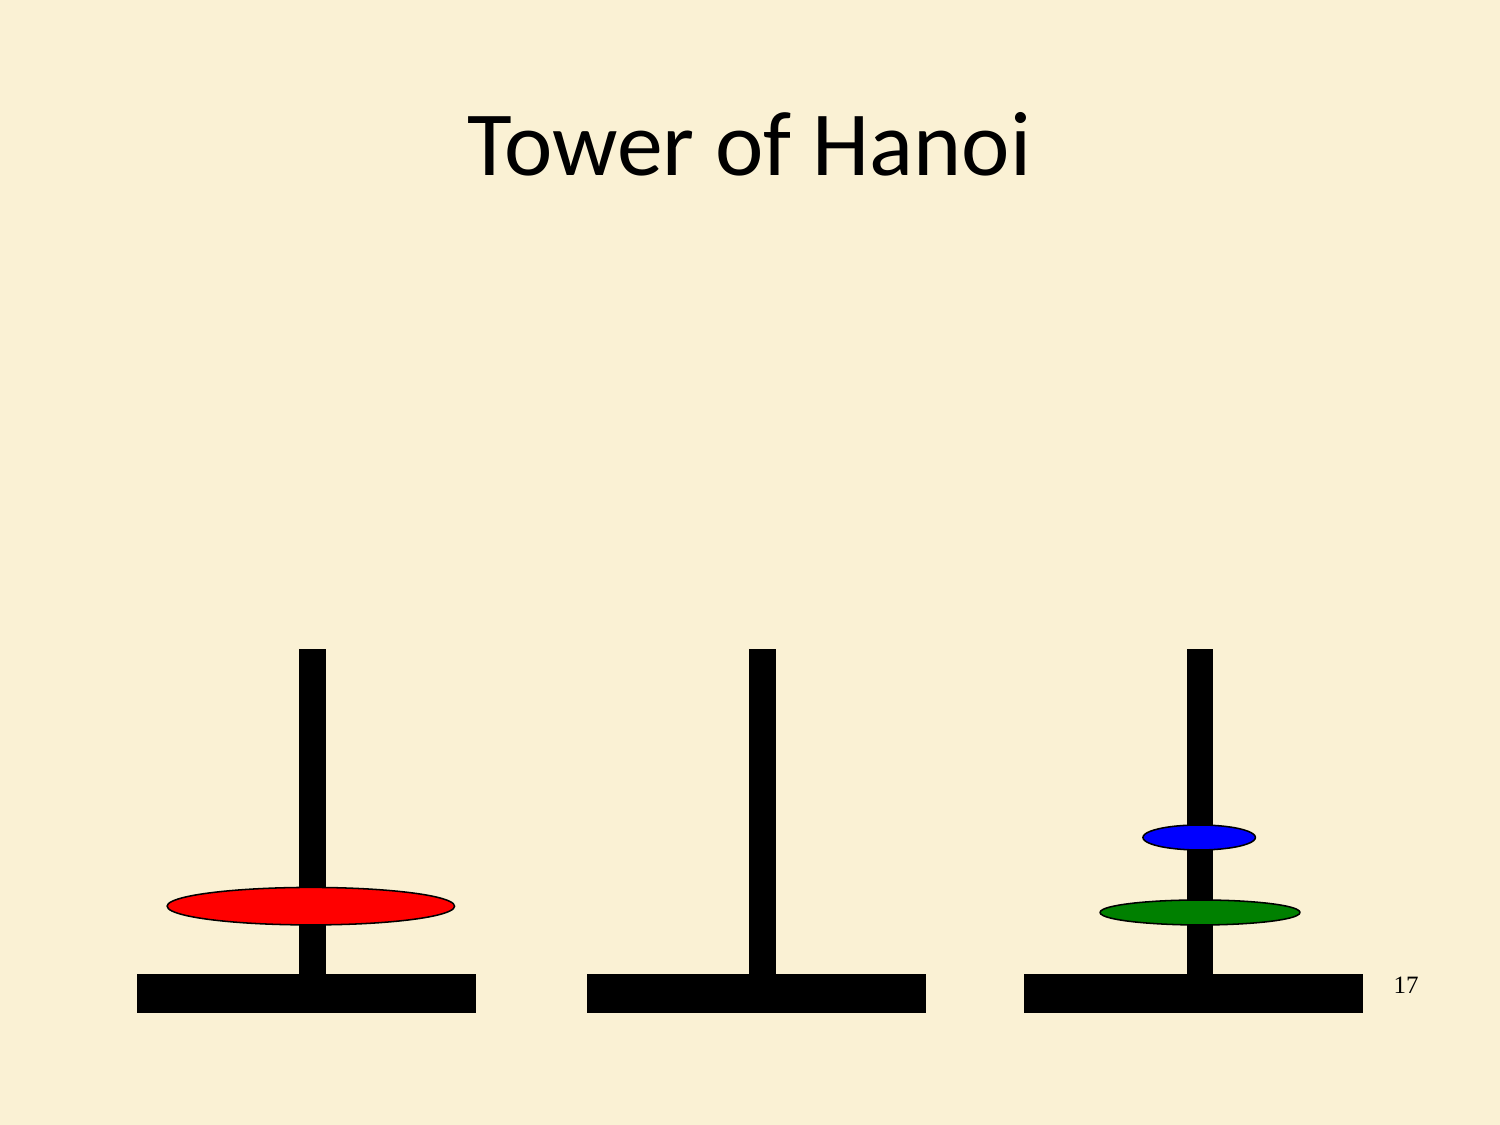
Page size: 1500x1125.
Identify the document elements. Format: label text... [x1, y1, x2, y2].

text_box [587, 649, 926, 1013]
title Tower of Hanoi [75, 45, 1425, 233]
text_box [137, 649, 476, 1013]
slide_number 17 [1333, 940, 1434, 1026]
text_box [1024, 649, 1363, 1013]
